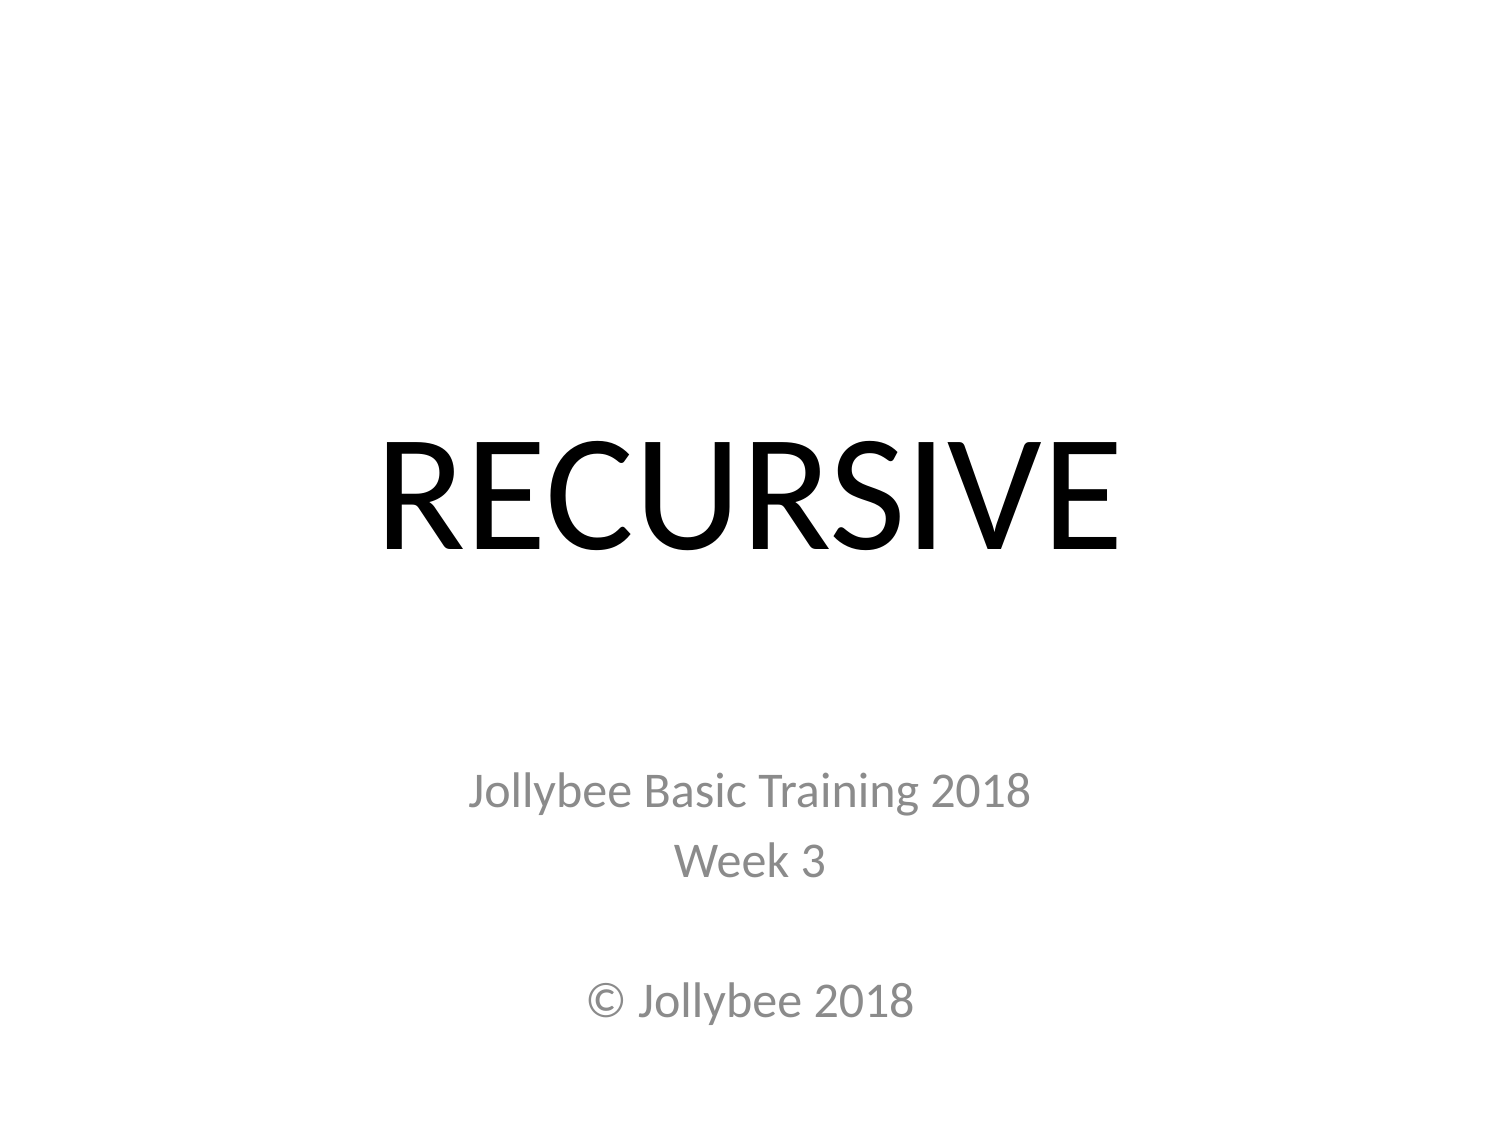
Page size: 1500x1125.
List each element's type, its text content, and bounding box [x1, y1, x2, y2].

subtitle Jollybee Basic Training 2018 Week 3 © Jollybee 2018 [225, 750, 1275, 1038]
title RECURSIVE [112, 362, 1388, 604]
